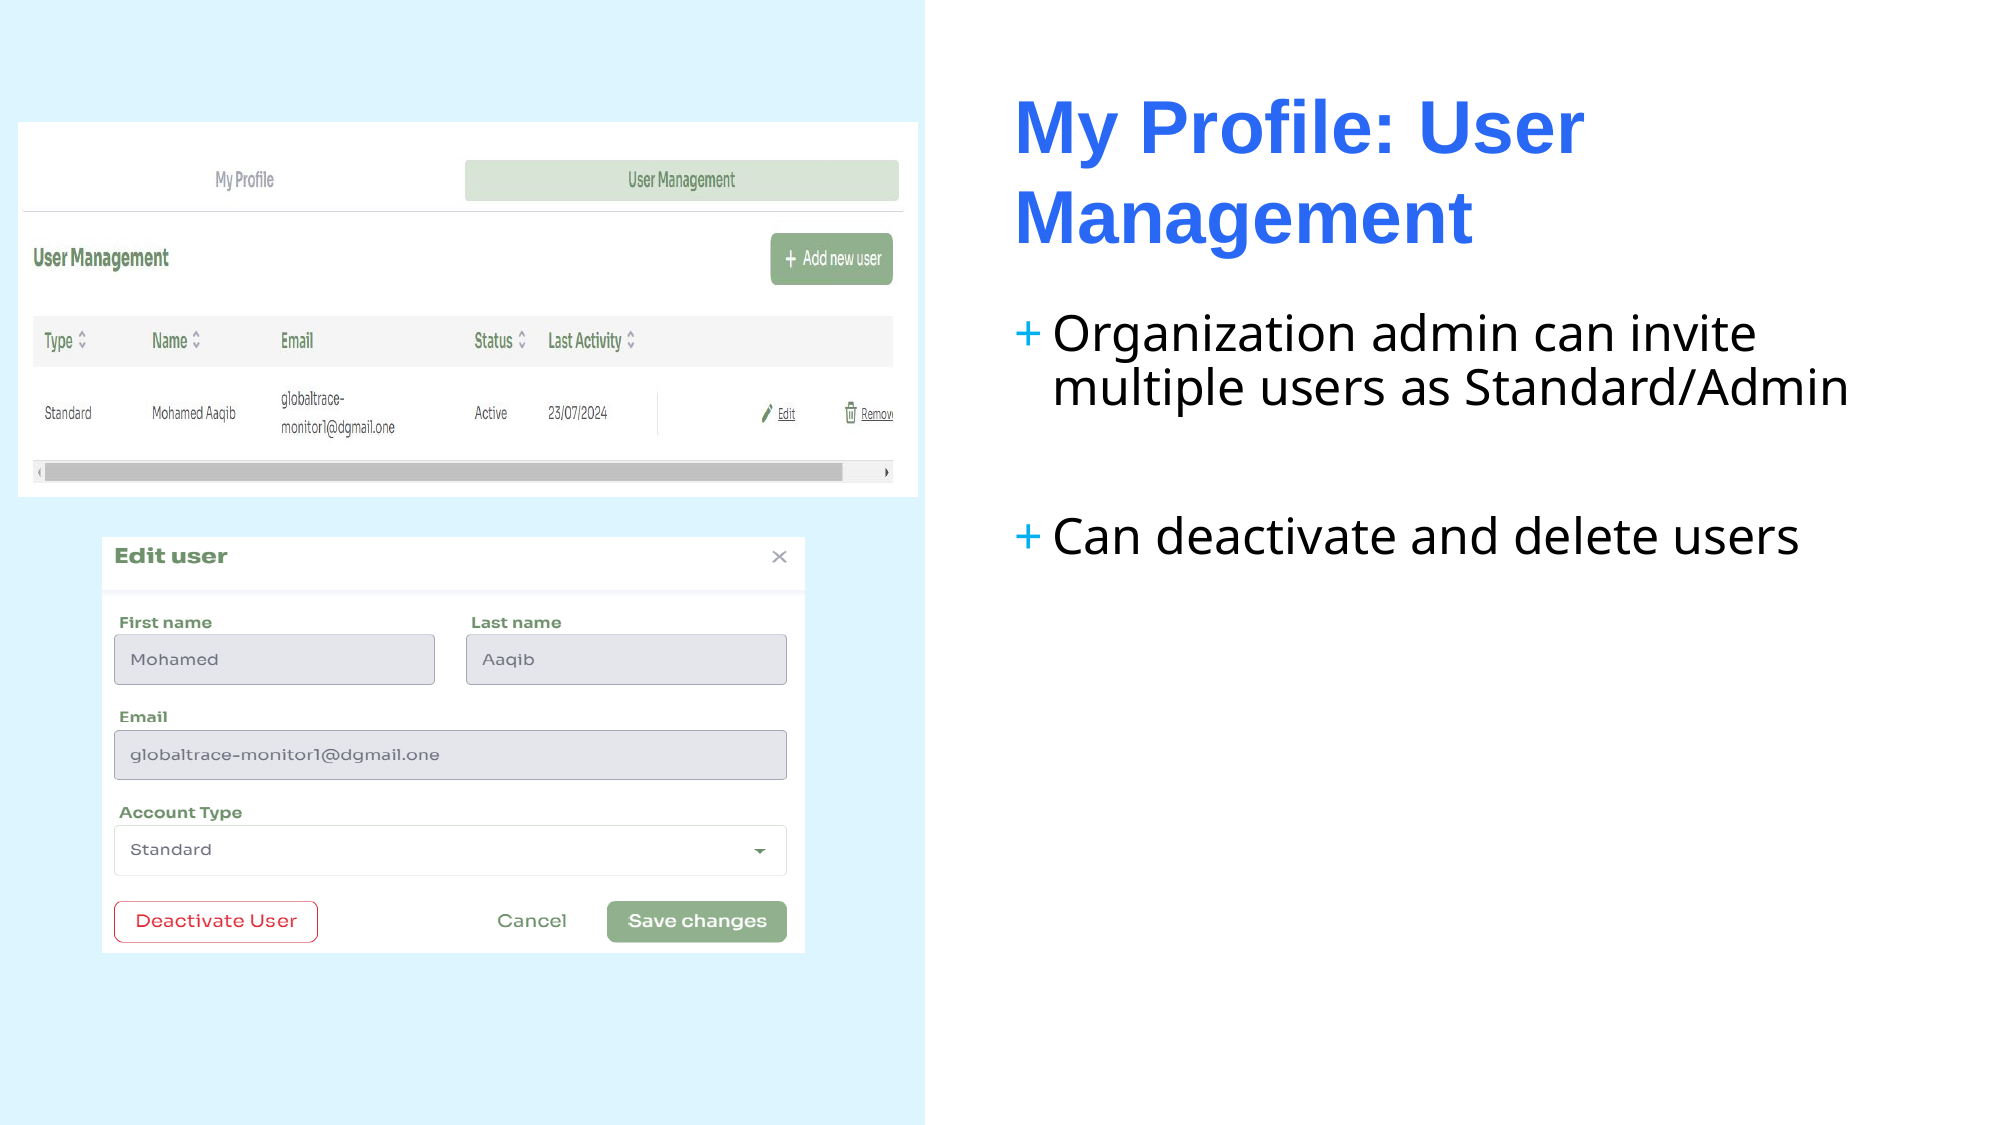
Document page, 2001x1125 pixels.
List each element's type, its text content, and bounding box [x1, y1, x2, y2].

list Organization admin can invite multiple users as Standard/Admin​ Can deactivate and delete users​ [999, 300, 1939, 576]
picture [102, 537, 805, 953]
title My Profile: User Management [999, 70, 1939, 267]
picture [18, 122, 918, 497]
